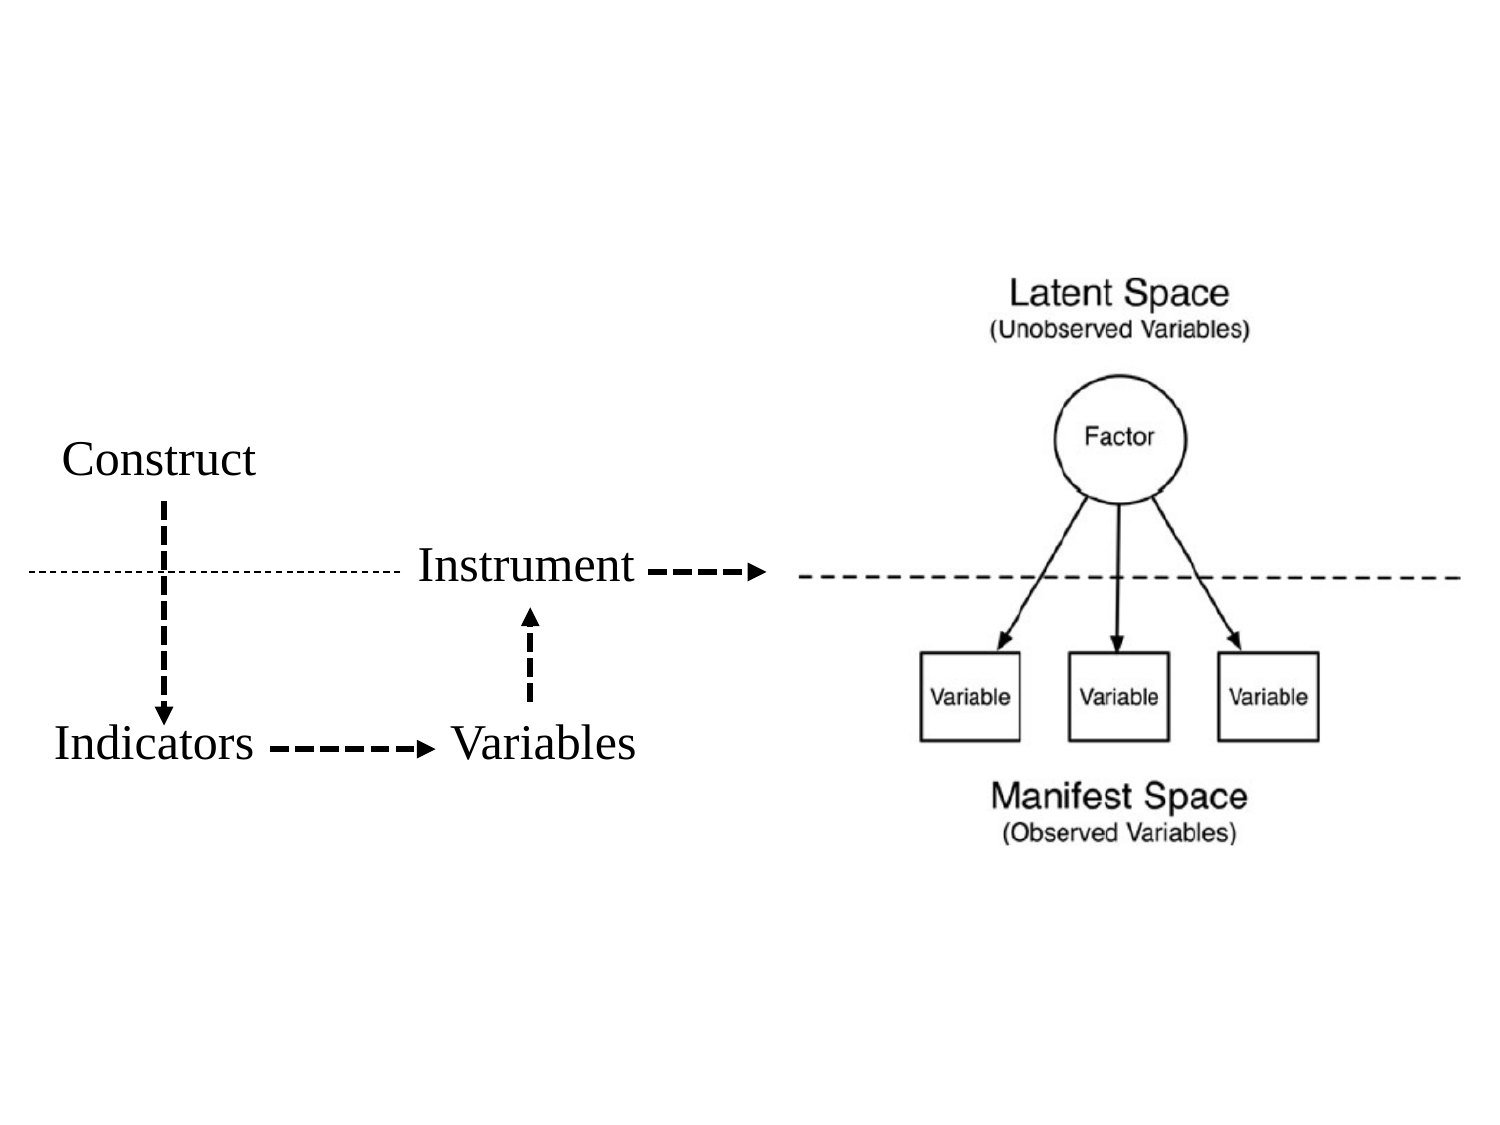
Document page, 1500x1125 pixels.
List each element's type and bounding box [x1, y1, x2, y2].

text_box [27, 269, 1473, 856]
